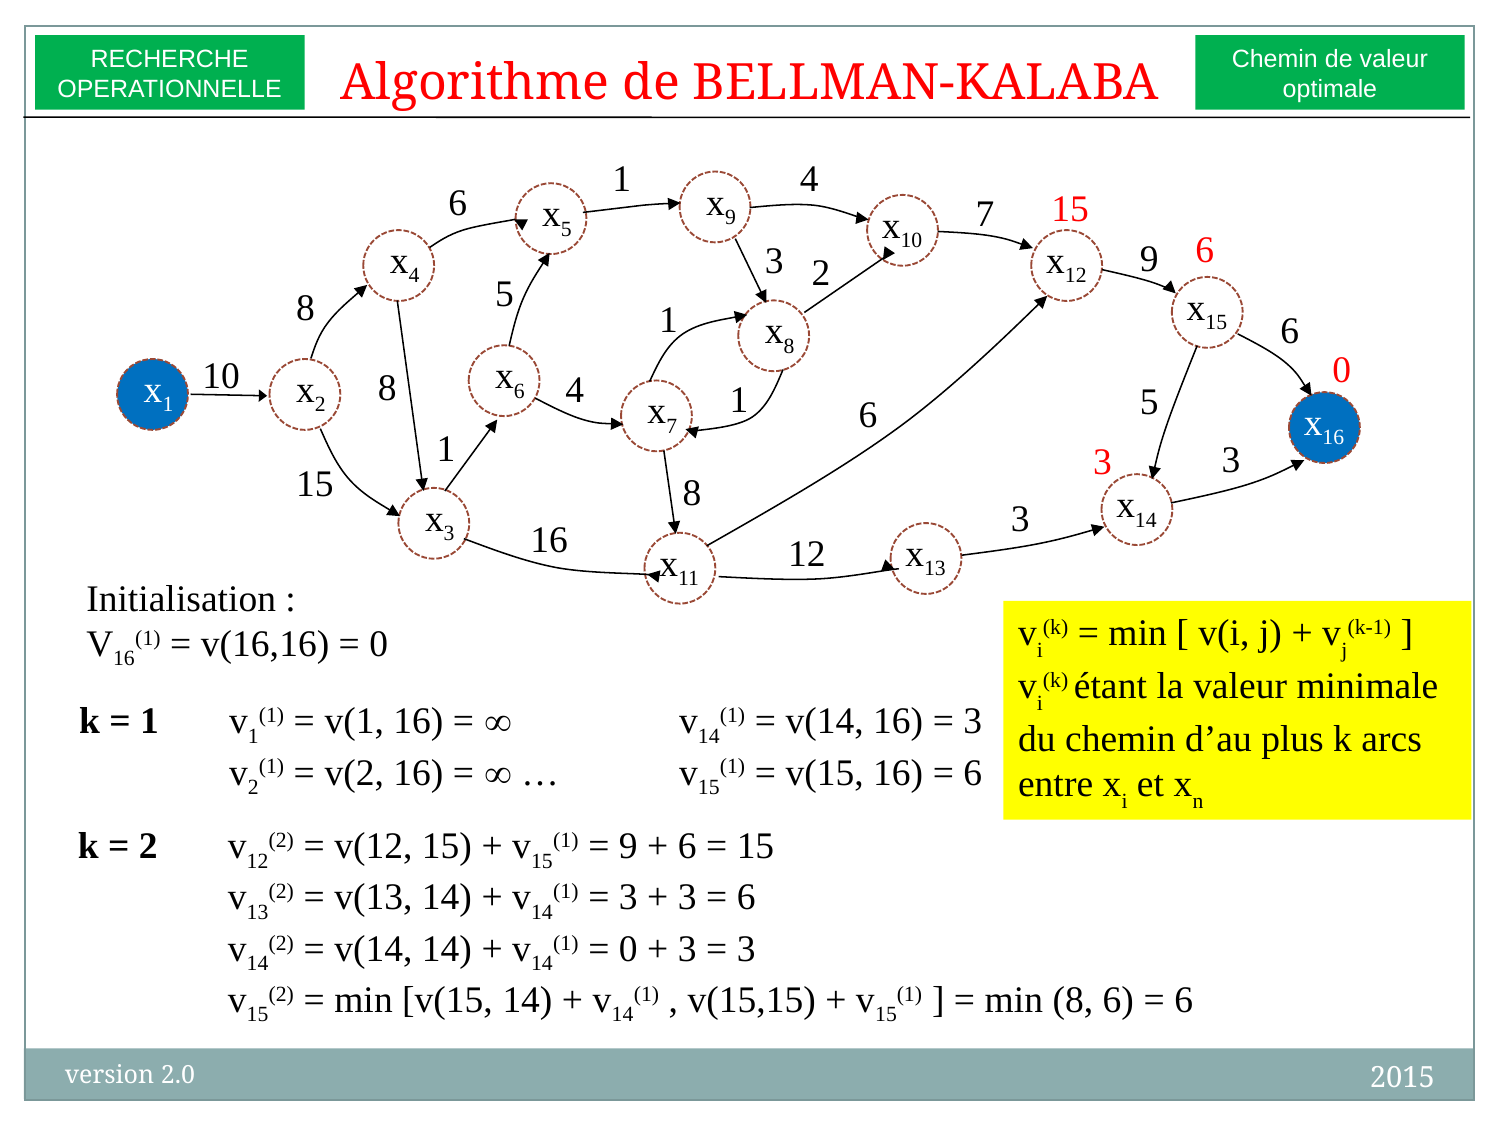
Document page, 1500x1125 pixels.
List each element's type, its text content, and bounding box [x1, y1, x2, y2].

footer version 2.0 [50, 1051, 638, 1112]
text_box vi(k) = min [ v(i, j) + vj(k-1) ] vi(k) étant la valeur minimale du chemin d’au plus k arcs entre xi et xn [1003, 600, 1472, 820]
slide_number 2015 [950, 1050, 1450, 1111]
text_box Initialisation : V16(1) = v(16,16) = 0 [71, 566, 424, 678]
text_box Algorithme de BELLMAN-KALABA [316, 37, 1184, 115]
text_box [116, 146, 1372, 604]
text_box k = 1 v1(1) = v(1, 16) =  v14(1) = v(14, 16) = 3 v2(1) = v(2, 16) =  … v15(1) = v(15, 16) = 6 [64, 689, 1003, 807]
text_box Chemin de valeur optimale [1195, 35, 1465, 110]
text_box RECHERCHE OPERATIONNELLE [35, 35, 305, 110]
text_box k = 2 v12(2) = v(12, 15) + v15(1) = 9 + 6 = 15 v13(2) = v(13, 14) + v14(1) = 3 + 3 = 6 v14(2) = v(14, 14) + v14(1) = 0 + 3 = 3 v15(2) = min [v(15, 14) + v14(1) , v(15,15) + v15(1) ] = min (8, 6) = 6 [63, 814, 1440, 1034]
